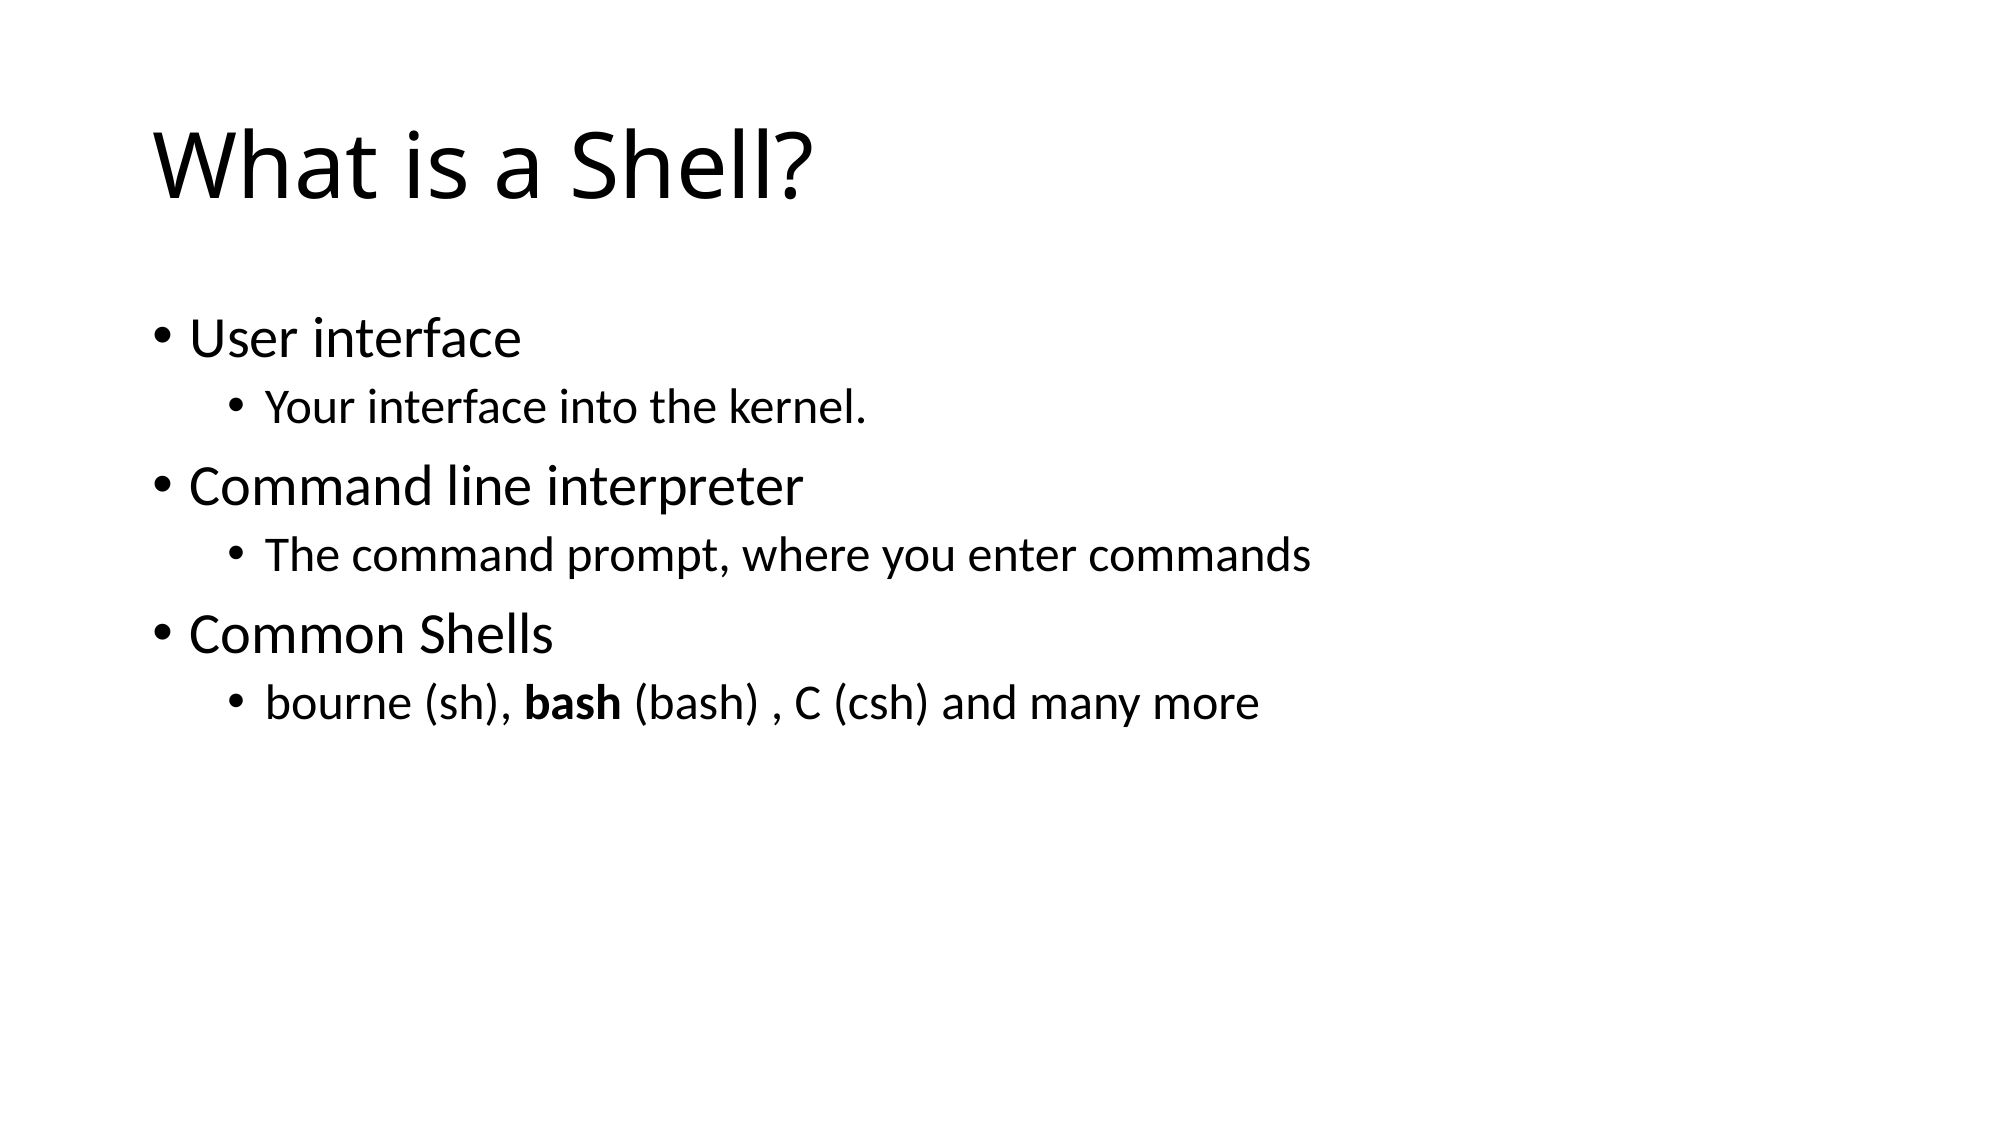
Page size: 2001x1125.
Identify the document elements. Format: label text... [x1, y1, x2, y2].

title What is a Shell? [137, 59, 1863, 278]
list User interface Your interface into the kernel. Command line interpreter The command prompt, where you enter commands Common Shells bourne (sh), bash (bash) , C (csh) and many more [137, 299, 1863, 1014]
